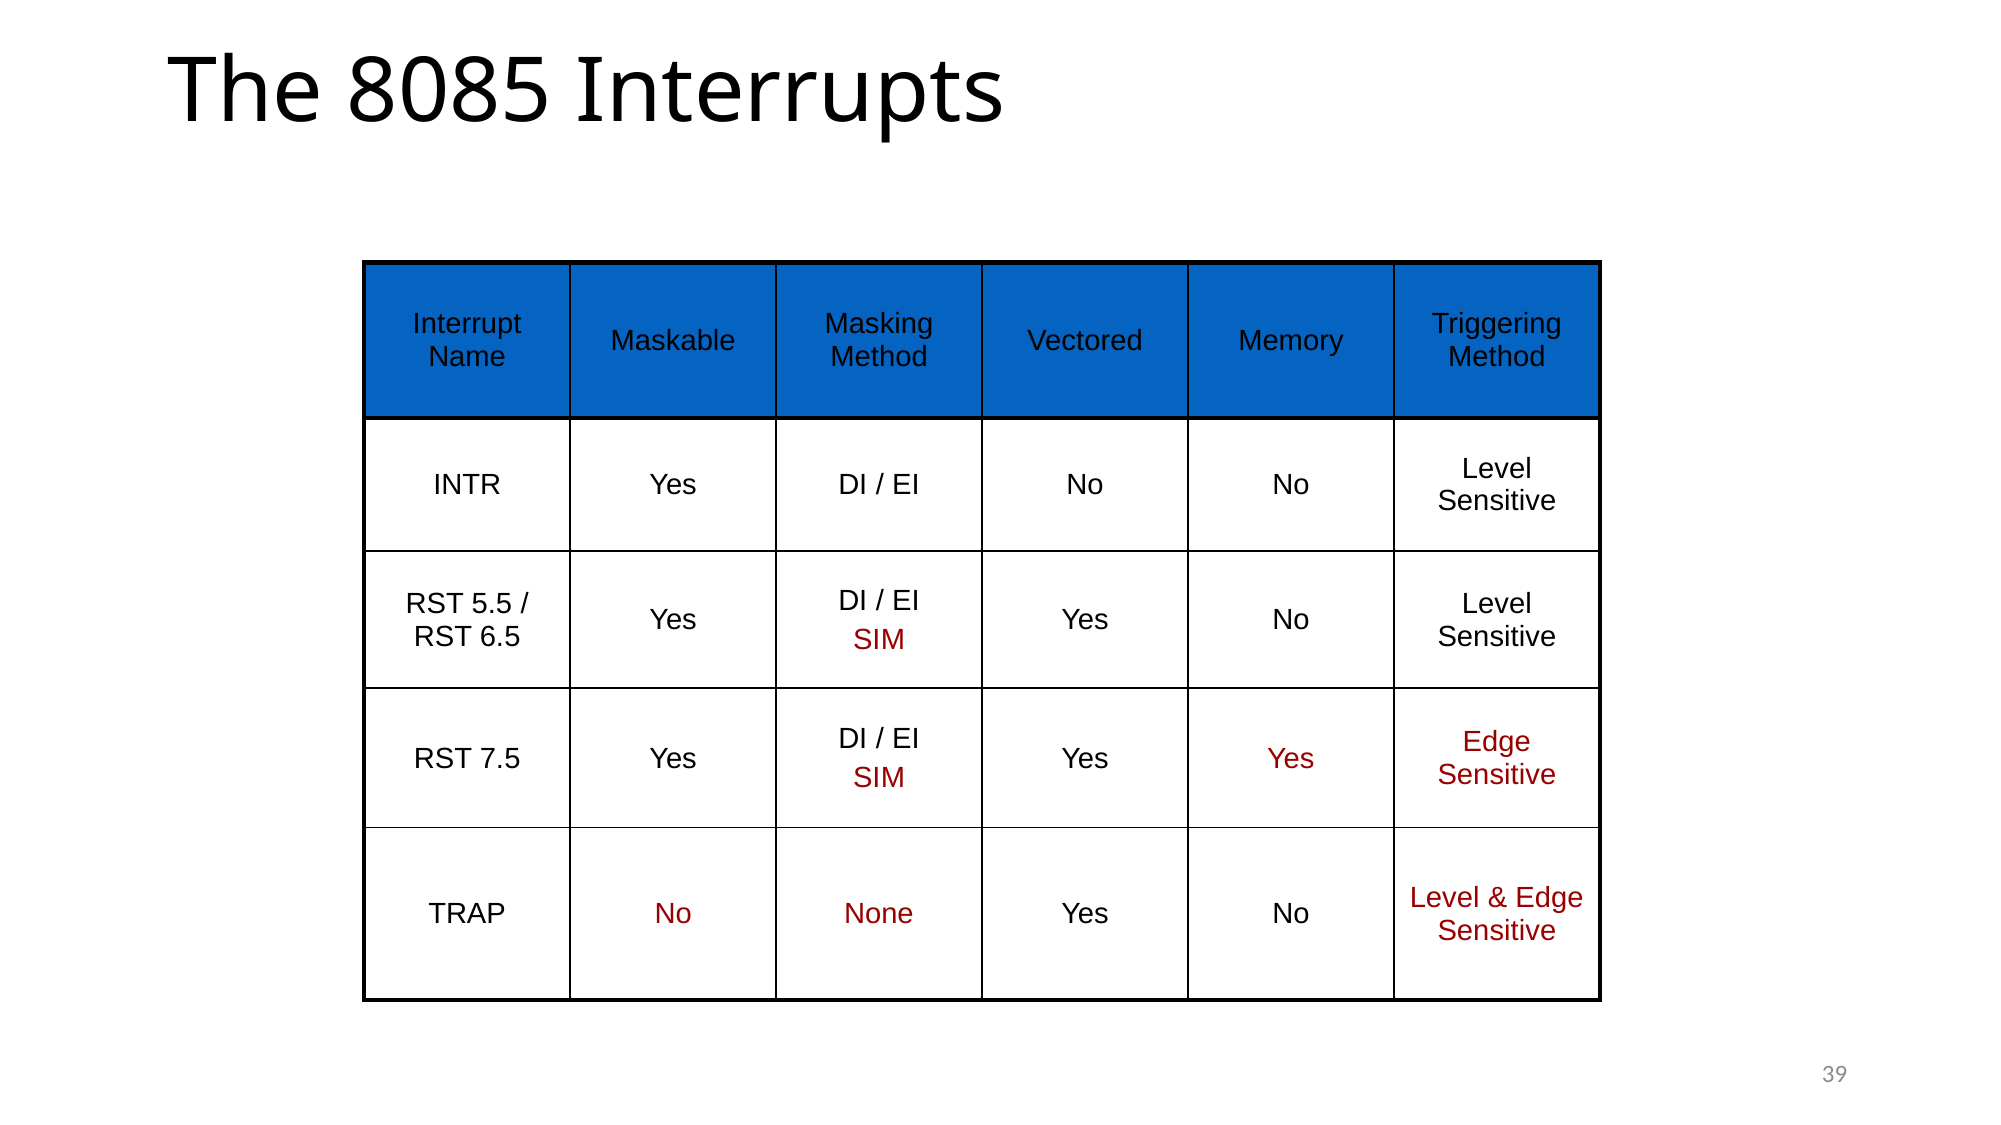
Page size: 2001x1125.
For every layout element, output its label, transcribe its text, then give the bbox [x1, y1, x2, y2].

table_cell DI / EI SIM [777, 552, 981, 687]
table_cell None [777, 828, 981, 998]
table_cell No [983, 420, 1187, 550]
table_cell Yes [571, 689, 775, 827]
table_cell RST 5.5 / RST 6.5 [366, 552, 569, 687]
table_cell No [1189, 420, 1393, 550]
table_cell RST 7.5 [366, 689, 569, 827]
table_cell Level & Edge Sensitive [1395, 828, 1598, 998]
table_cell Yes [983, 689, 1187, 827]
table_cell Yes [1189, 689, 1393, 827]
table_header Interrupt Name [366, 265, 569, 416]
table_cell No [571, 828, 775, 998]
table_cell TRAP [366, 828, 569, 998]
table_header Maskable [571, 265, 775, 416]
table_cell Level Sensitive [1395, 420, 1598, 550]
table_header Triggering Method [1395, 265, 1598, 416]
table_cell Yes [983, 828, 1187, 998]
table_cell Yes [571, 552, 775, 687]
table_cell INTR [366, 420, 569, 550]
table_cell No [1189, 828, 1393, 998]
table_header Masking Method [777, 265, 981, 416]
table_cell Level Sensitive [1395, 552, 1598, 687]
table_cell Yes [983, 552, 1187, 687]
slide_number 39 [1412, 1042, 1863, 1103]
title The 8085 Interrupts [152, 36, 1853, 149]
table_cell DI / EI SIM [777, 689, 981, 827]
table_cell DI / EI [777, 420, 981, 550]
table_cell Edge Sensitive [1395, 689, 1598, 827]
table_cell No [1189, 552, 1393, 687]
table_cell Yes [571, 420, 775, 550]
table_header Vectored [983, 265, 1187, 416]
table_header Memory [1189, 265, 1393, 416]
